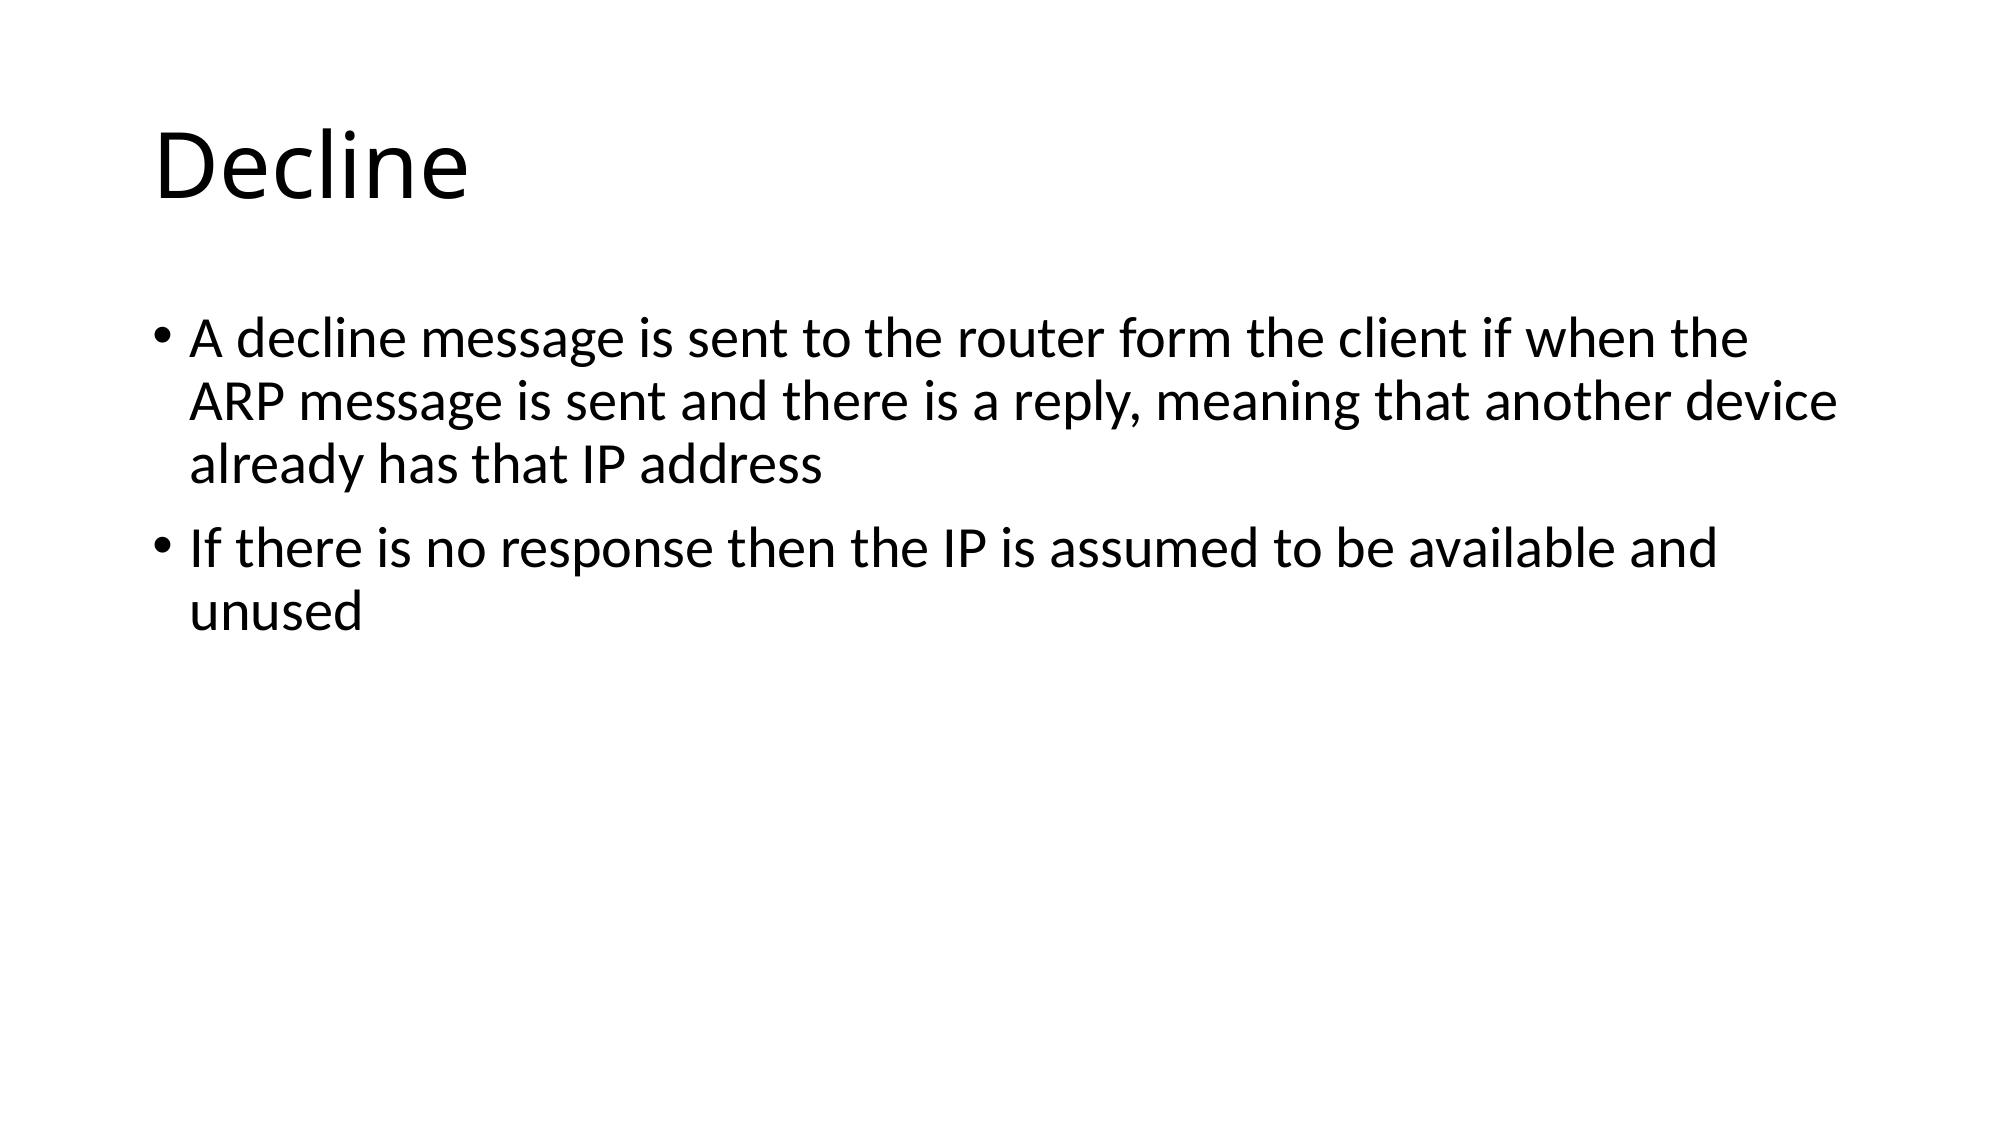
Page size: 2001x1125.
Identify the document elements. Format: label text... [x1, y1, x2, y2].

title Decline [137, 59, 1863, 278]
list A decline message is sent to the router form the client if when the ARP message is sent and there is a reply, meaning that another device already has that IP address If there is no response then the IP is assumed to be available and unused [137, 299, 1863, 1014]
